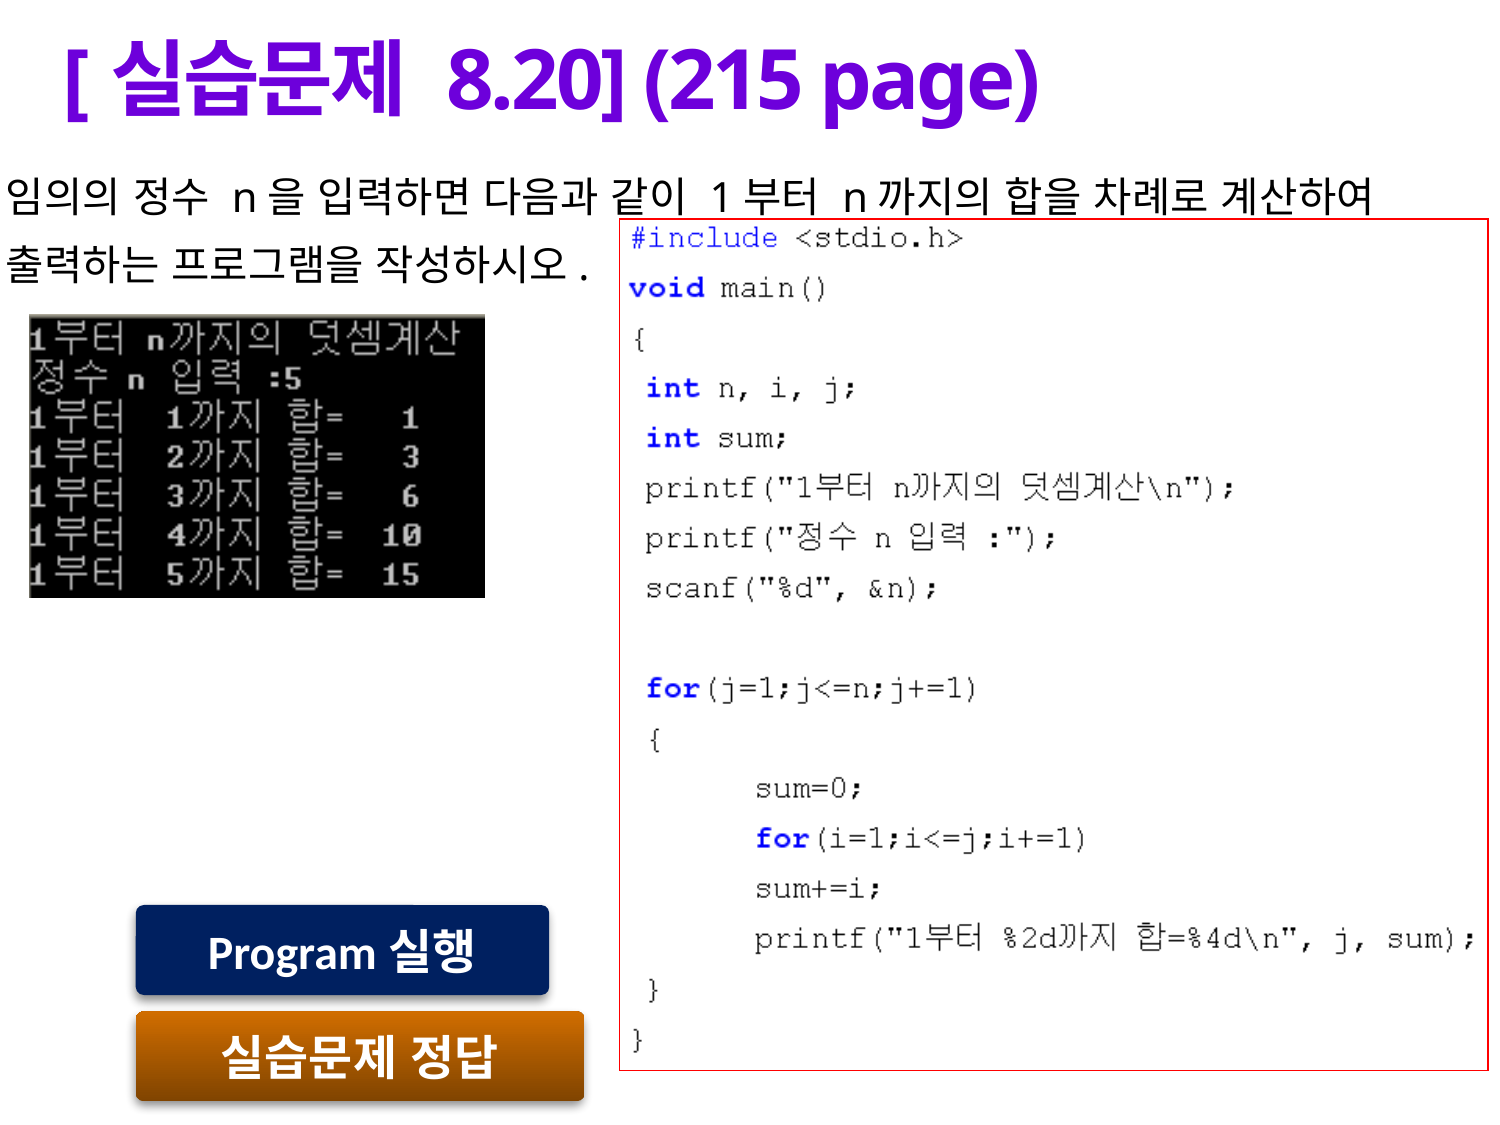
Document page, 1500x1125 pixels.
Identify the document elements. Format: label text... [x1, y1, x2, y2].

text_box Program실행 [135, 904, 550, 996]
picture [29, 314, 486, 599]
text_box [0, 0, 1500, 75]
list 임의의 정수 n을 입력하면 다음과 같이 1부터 n까지의 합을 차례로 계산하여 출력하는 프로그램을 작성하시오. [5, 160, 1447, 799]
text_box 실습문제 정답 [135, 1011, 585, 1102]
title [실습문제 8.20] (215 page) [62, 75, 1438, 149]
picture [619, 219, 1488, 1071]
